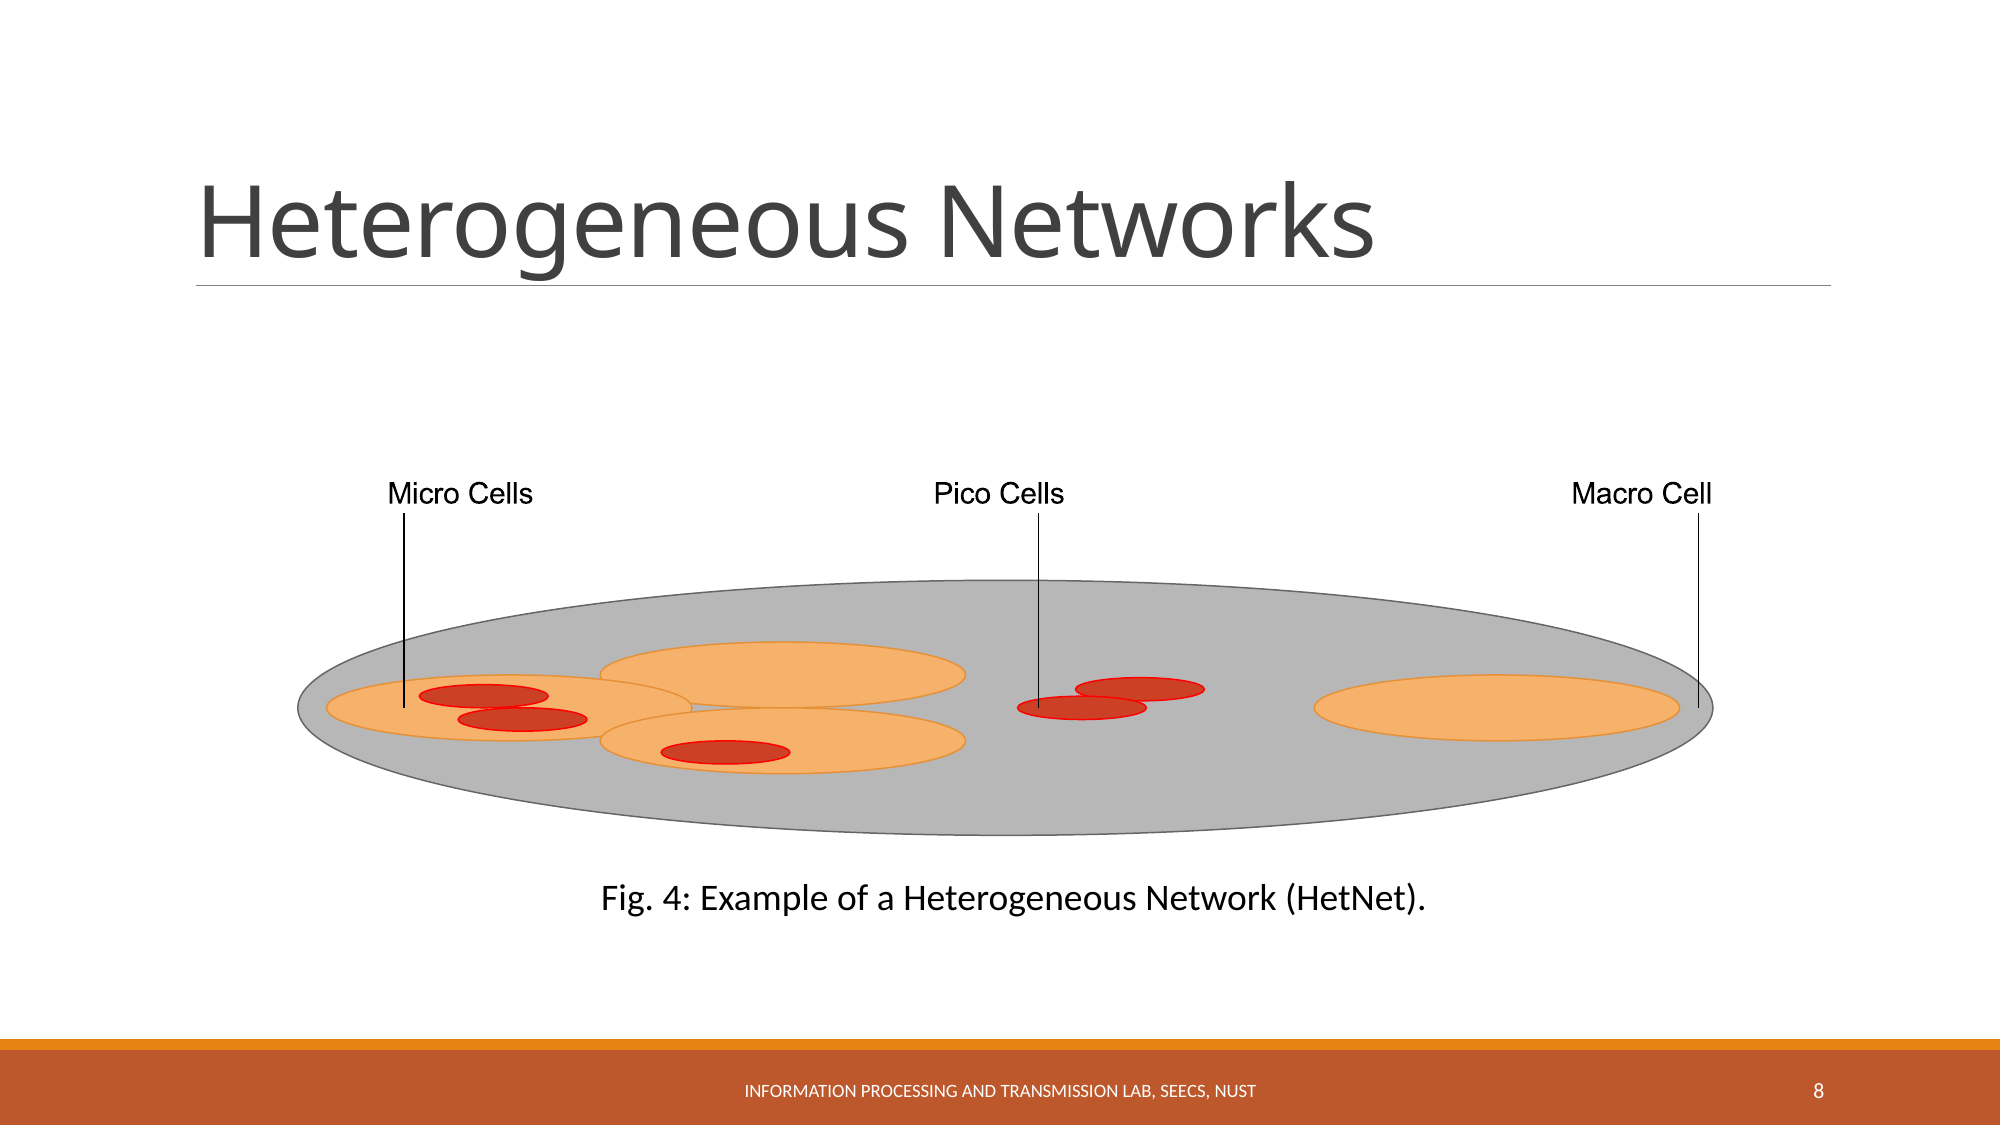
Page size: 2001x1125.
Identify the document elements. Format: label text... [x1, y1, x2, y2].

slide_number 8 [1773, 1059, 1840, 1120]
title Heterogeneous Networks [180, 47, 1830, 285]
picture [245, 121, 1766, 1125]
